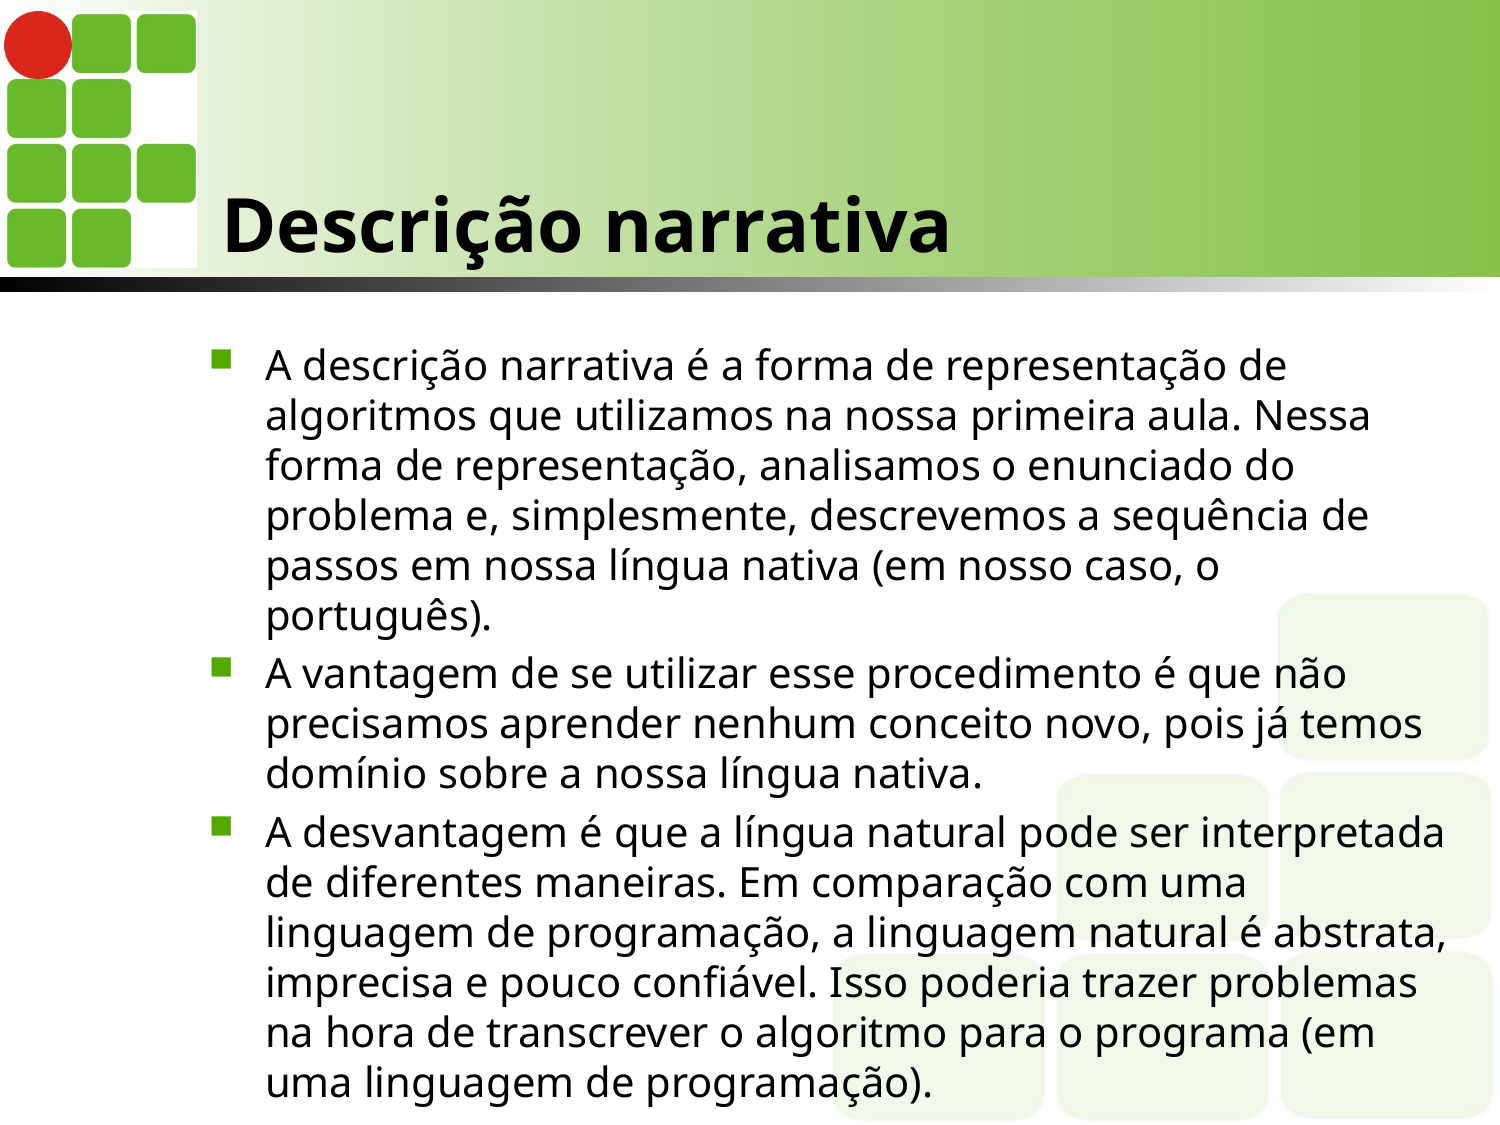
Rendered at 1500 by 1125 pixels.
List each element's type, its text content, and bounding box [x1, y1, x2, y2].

title Descrição narrativa [206, 34, 1468, 276]
list A descrição narrativa é a forma de representação de algoritmos que utilizamos na nossa primeira aula. Nessa forma de representação, analisamos o enunciado do problema e, simplesmente, descrevemos a sequência de passos em nossa língua nativa (em nosso caso, o português). A vantagem de se utilizar esse procedimento é que não precisamos aprender nenhum conceito novo, pois já temos domínio sobre a nossa língua nativa. A desvantagem é que a língua natural pode ser interpretada de diferentes maneiras. Em comparação com uma linguagem de programação, a linguagem natural é abstrata, imprecisa e pouco confiável. Isso poderia trazer problemas na hora de transcrever o algoritmo para o programa (em uma linguagem de programação). [193, 330, 1470, 1007]
picture [4, 11, 197, 268]
picture [738, 547, 1500, 1125]
